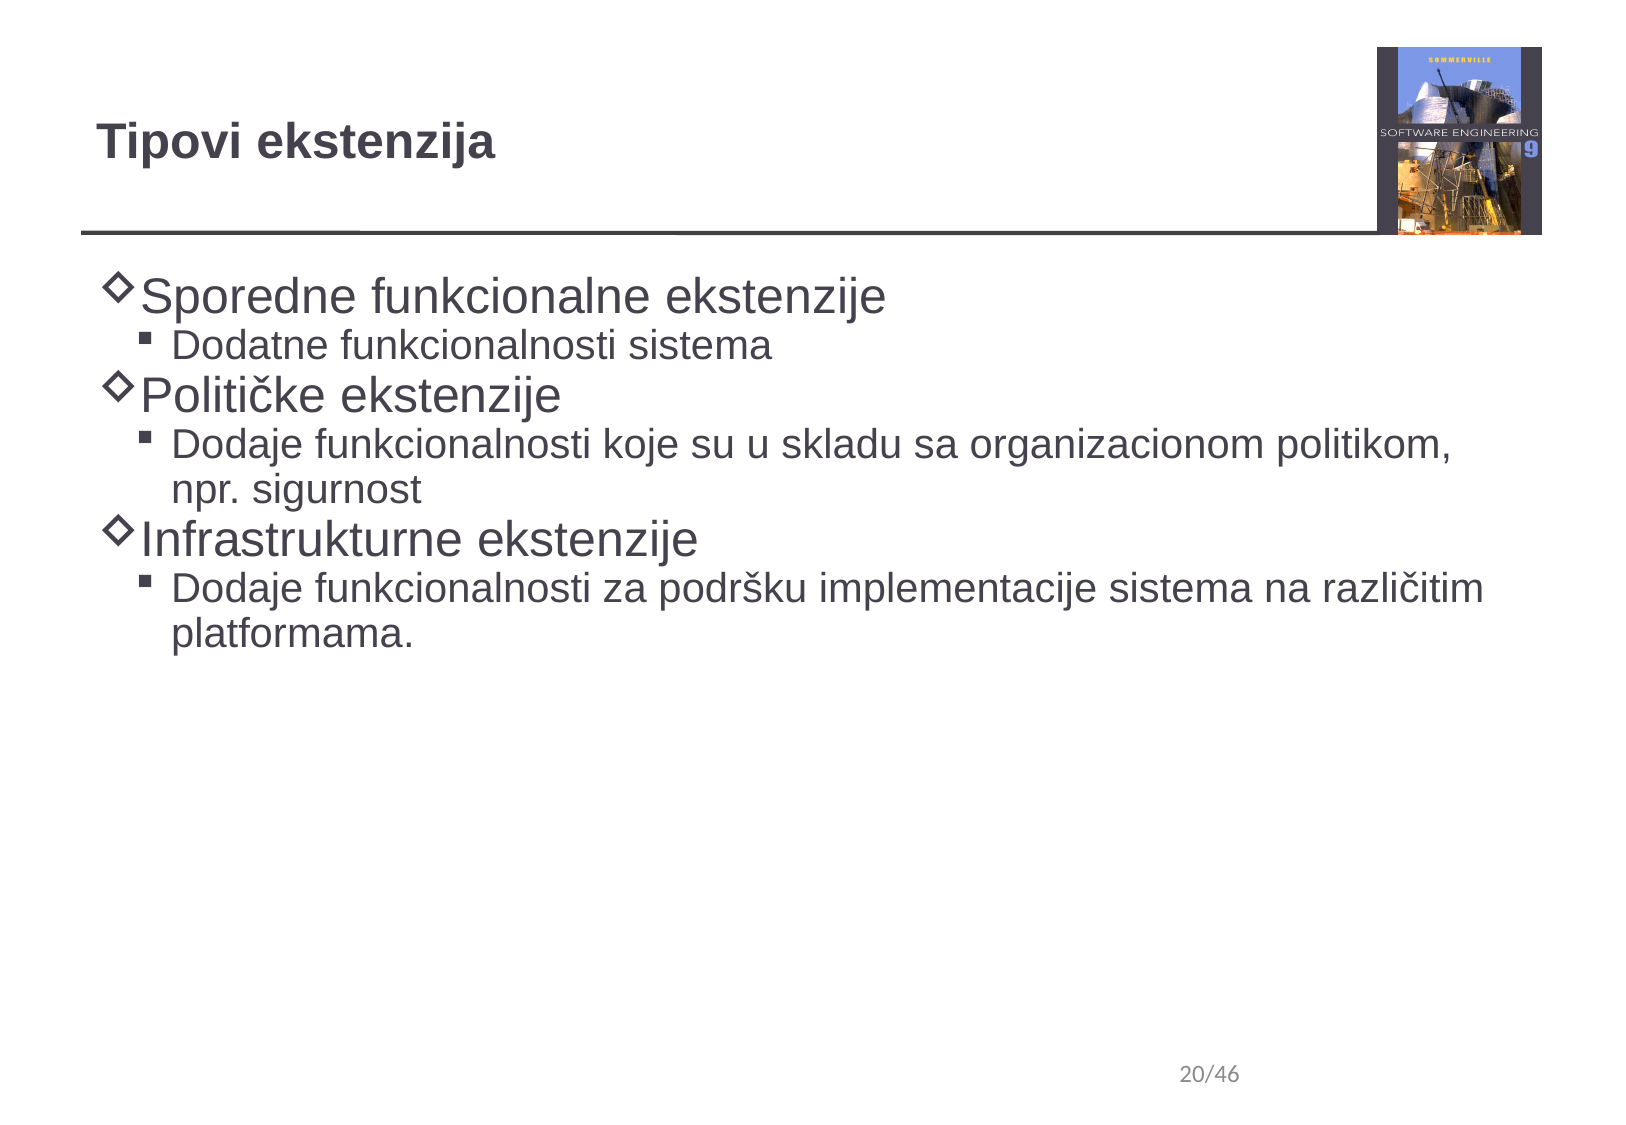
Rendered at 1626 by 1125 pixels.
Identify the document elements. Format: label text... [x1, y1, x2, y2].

text_box Sporedne funkcionalne ekstenzije Dodatne funkcionalnosti sistema Političke ekstenzije Dodaje funkcionalnosti koje su u skladu sa organizacionom politikom, npr. sigurnost Infrastrukturne ekstenzije Dodaje funkcionalnosti za podršku implementacije sistema na različitim platformama. [81, 262, 1544, 1005]
text_box Tipovi ekstenzija [81, 45, 1378, 233]
text_box 20/46 [1164, 1042, 1544, 1103]
picture [1378, 47, 1542, 235]
